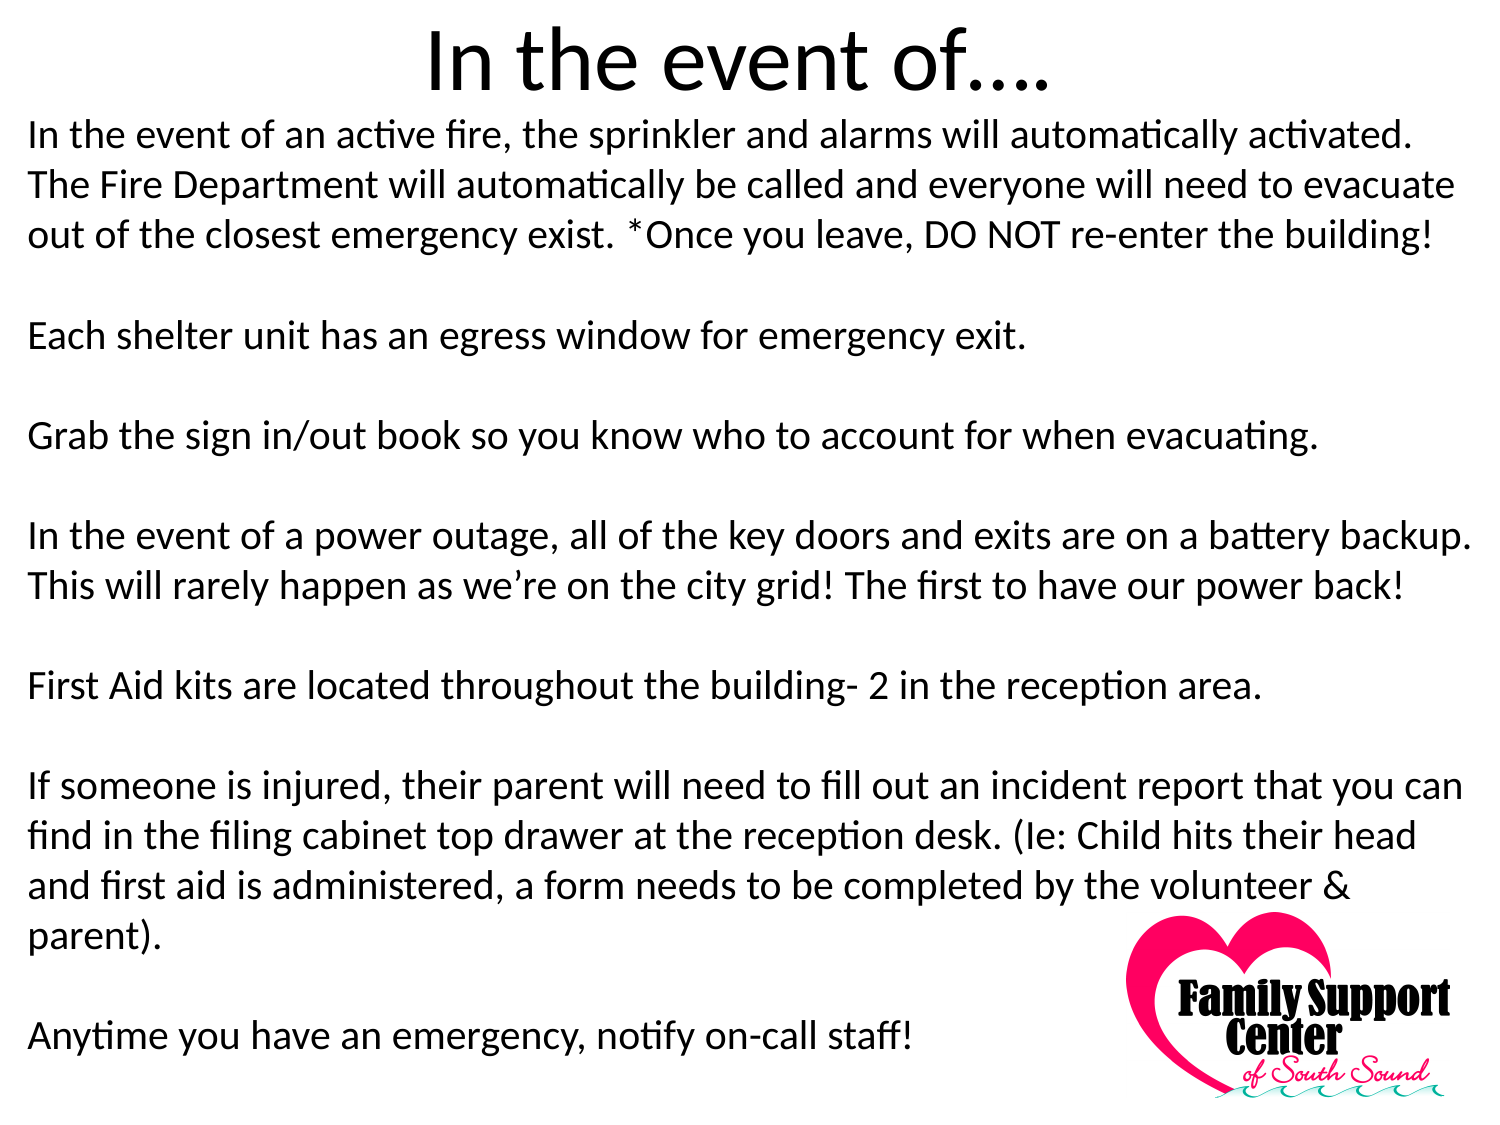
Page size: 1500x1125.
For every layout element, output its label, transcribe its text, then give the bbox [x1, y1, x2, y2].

text_box In the event of an active fire, the sprinkler and alarms will automatically activated. The Fire Department will automatically be called and everyone will need to evacuate out of the closest emergency exist. *Once you leave, DO NOT re-enter the building! Each shelter unit has an egress window for emergency exit. Grab the sign in/out book so you know who to account for when evacuating. In the event of a power outage, all of the key doors and exits are on a battery backup. This will rarely happen as we’re on the city grid! The first to have our power back! First Aid kits are located throughout the building- 2 in the reception area. If someone is injured, their parent will need to fill out an incident report that you can find in the filing cabinet top drawer at the reception desk. (Ie: Child hits their head and first aid is administered, a form needs to be completed by the volunteer & parent). Anytime you have an emergency, notify on-call staff! [12, 99, 1500, 1116]
picture [1125, 912, 1451, 1098]
title In the event of…. [75, 0, 1425, 99]
